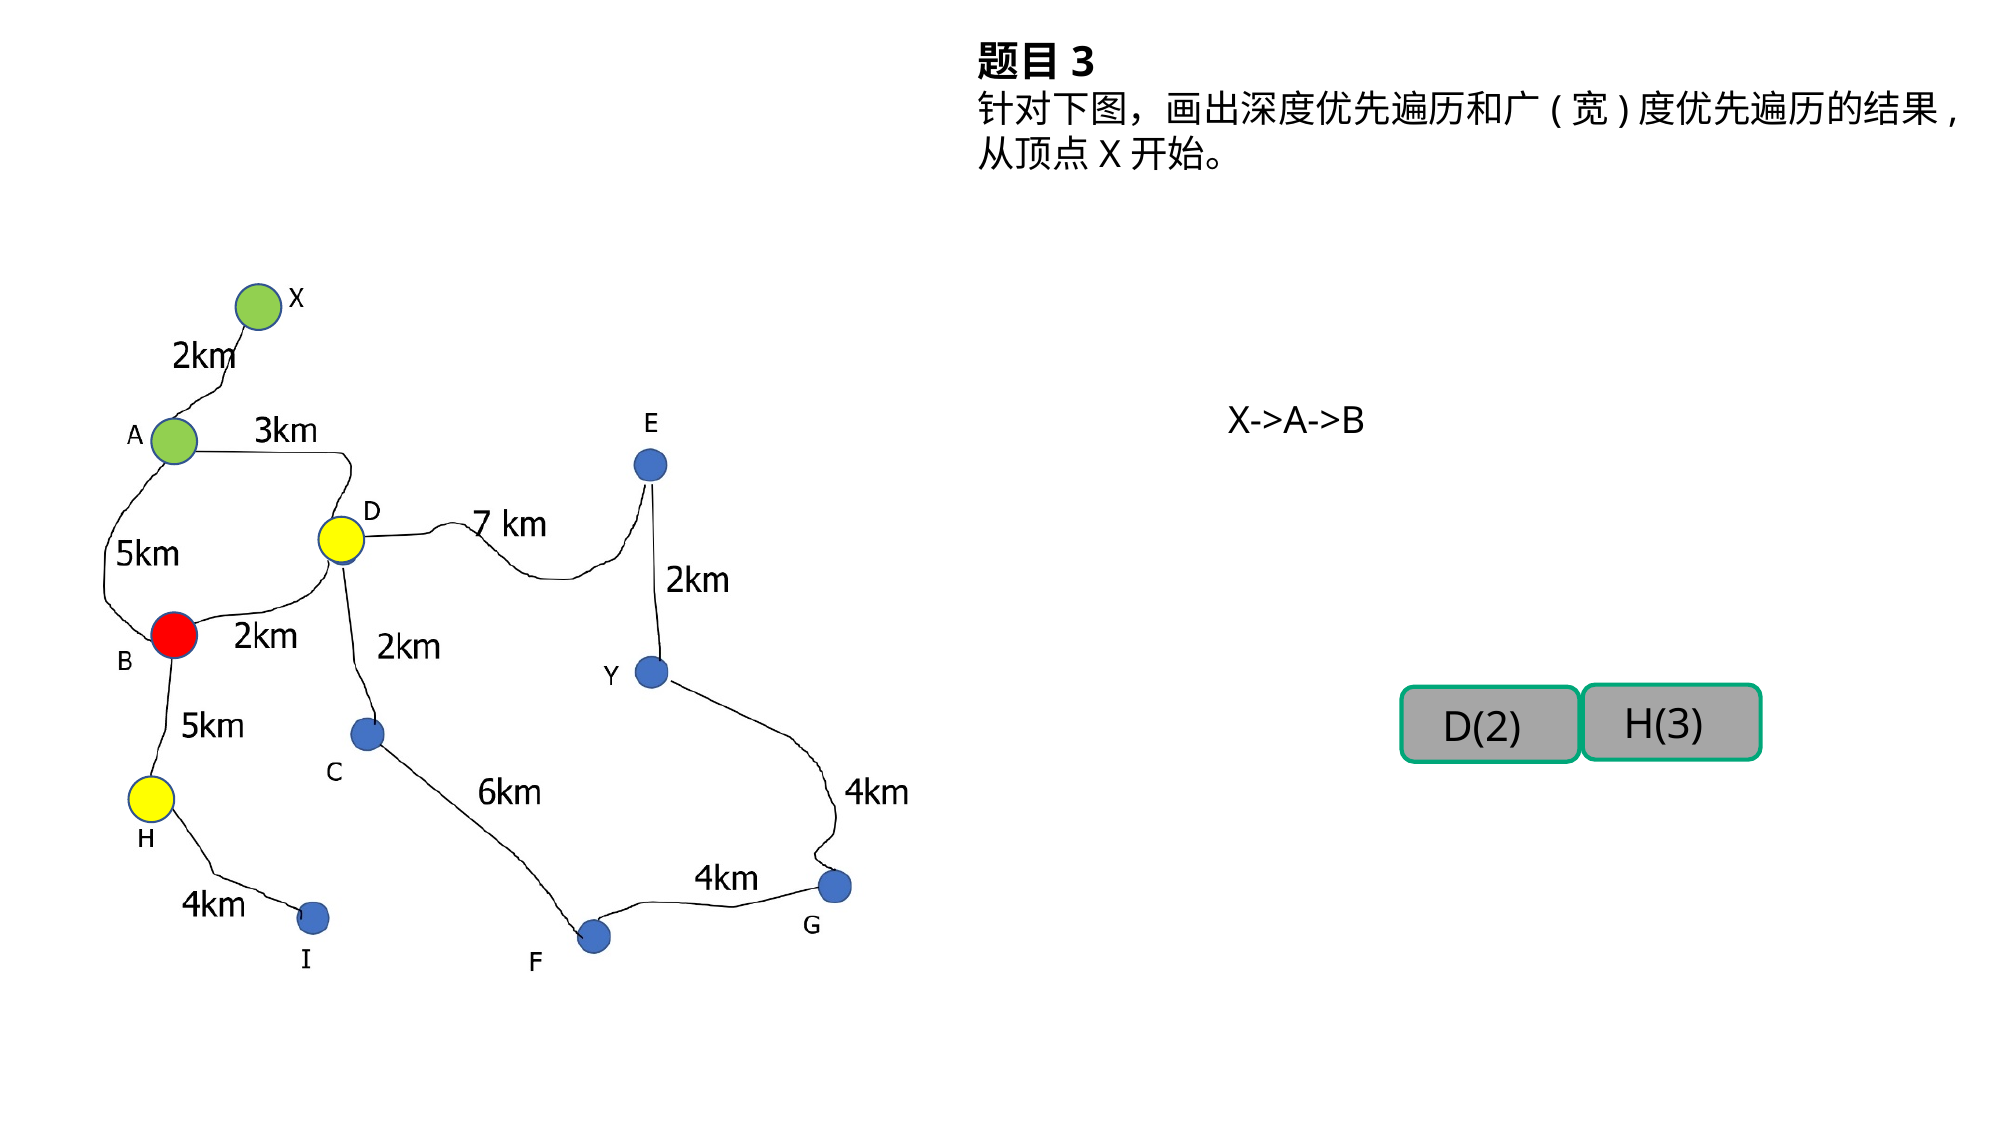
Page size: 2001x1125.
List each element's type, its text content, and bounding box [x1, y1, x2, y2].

picture [73, 284, 922, 987]
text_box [1399, 684, 1582, 764]
text_box 题目3 针对下图，画出深度优先遍历和广(宽)度优先遍历的结果,从顶点X开始。 [962, 27, 1963, 183]
text_box X->A->B [1213, 388, 1381, 449]
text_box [1580, 682, 1763, 762]
